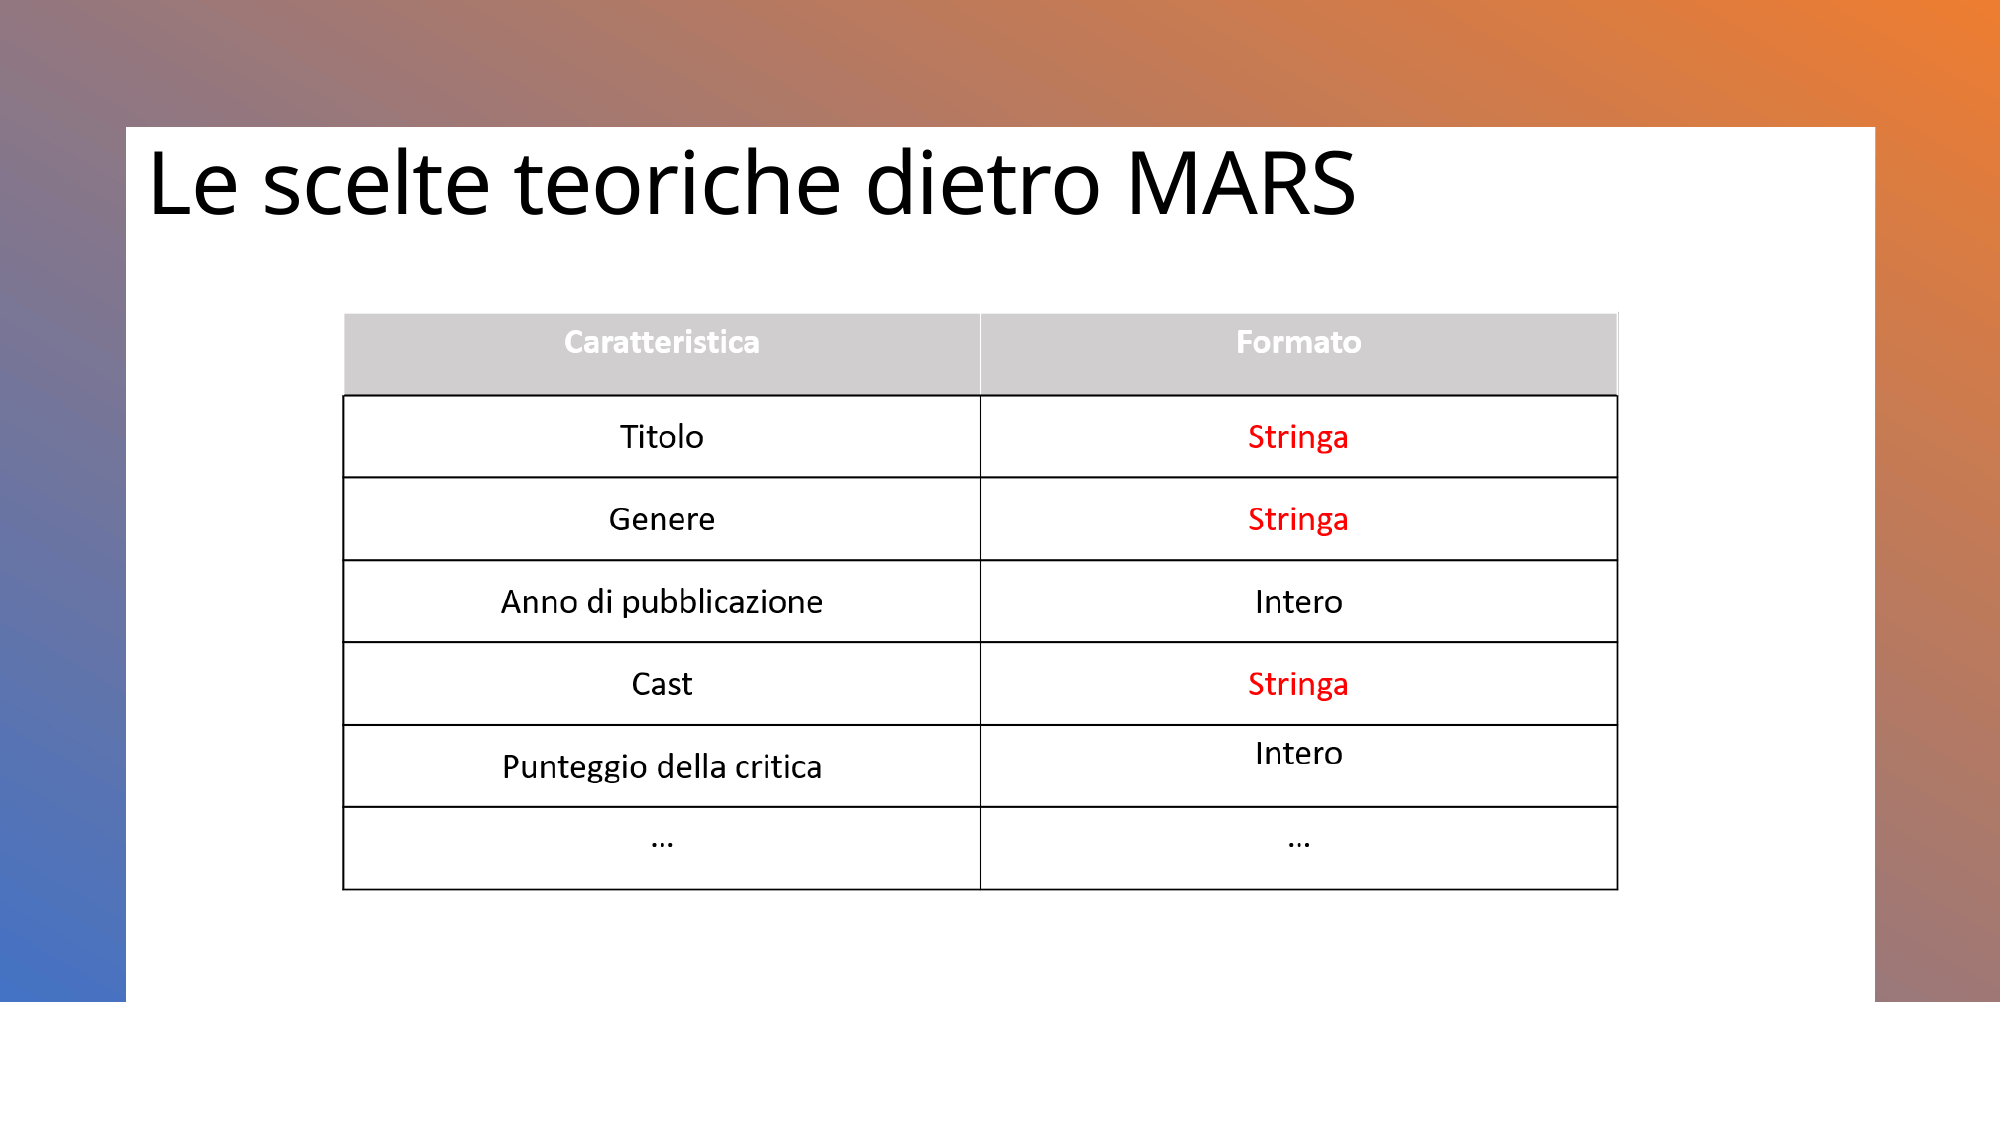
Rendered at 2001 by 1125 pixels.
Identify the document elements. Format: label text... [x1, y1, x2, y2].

title Le scelte teoriche dietro MARS [131, 127, 1655, 272]
picture [342, 308, 1619, 891]
